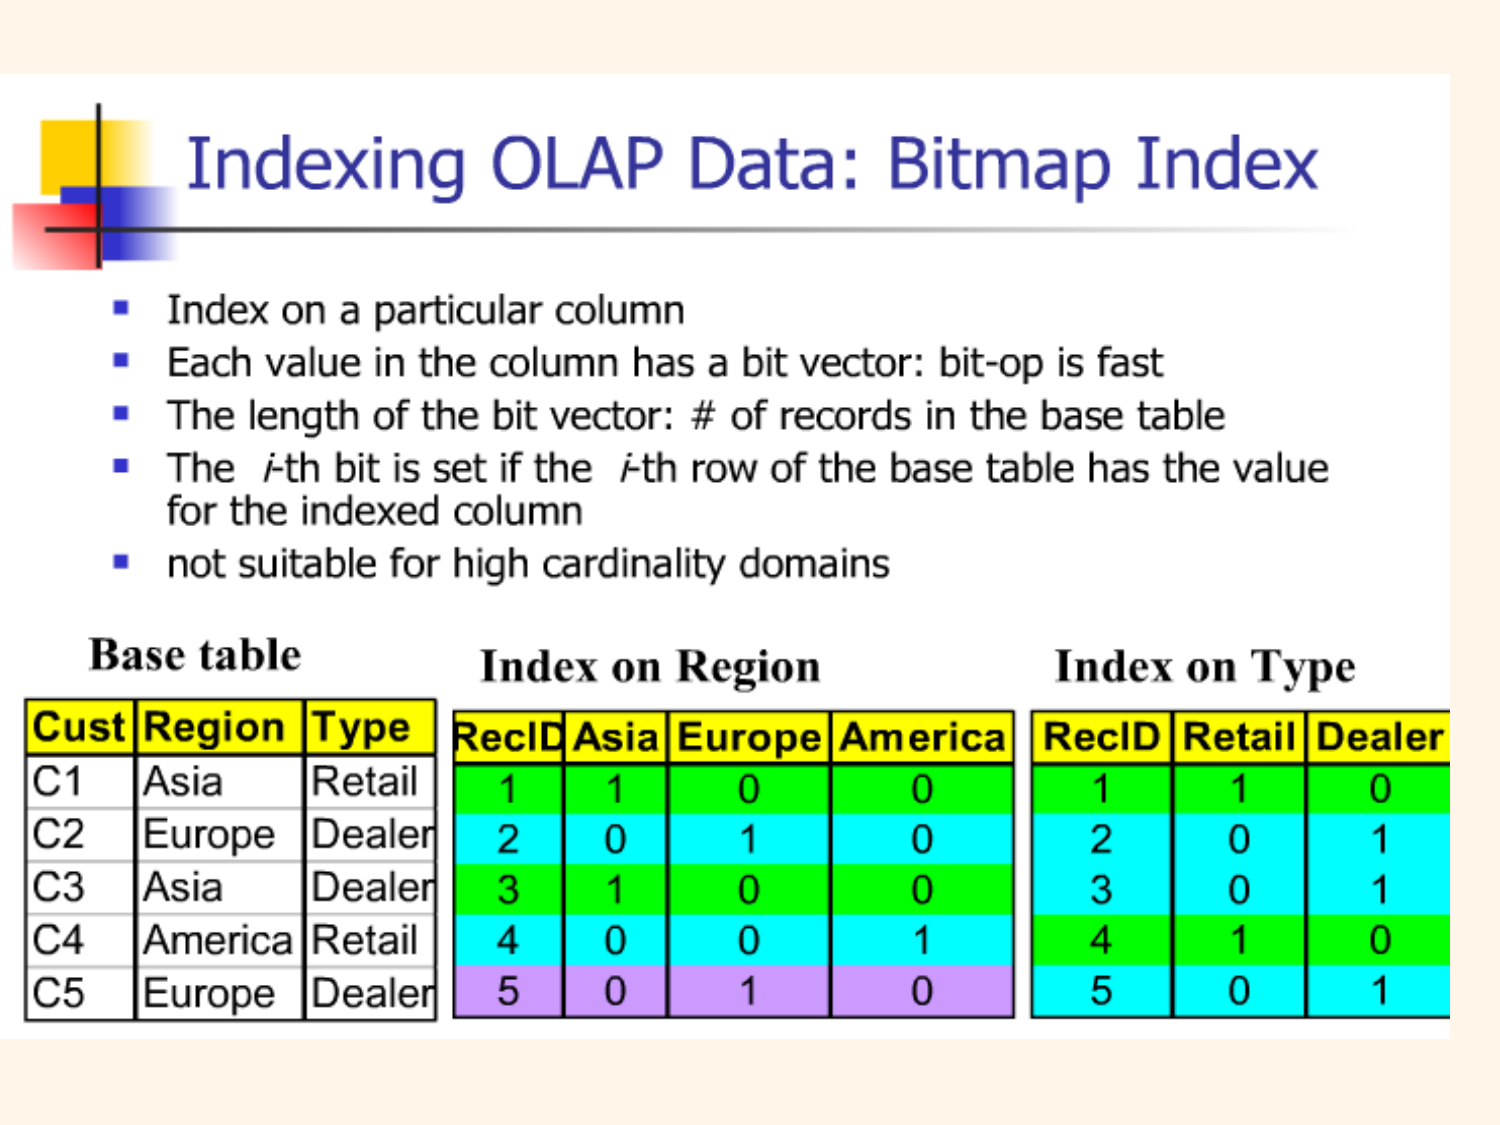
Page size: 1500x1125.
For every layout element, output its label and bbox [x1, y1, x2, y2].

picture [0, 74, 1451, 1040]
